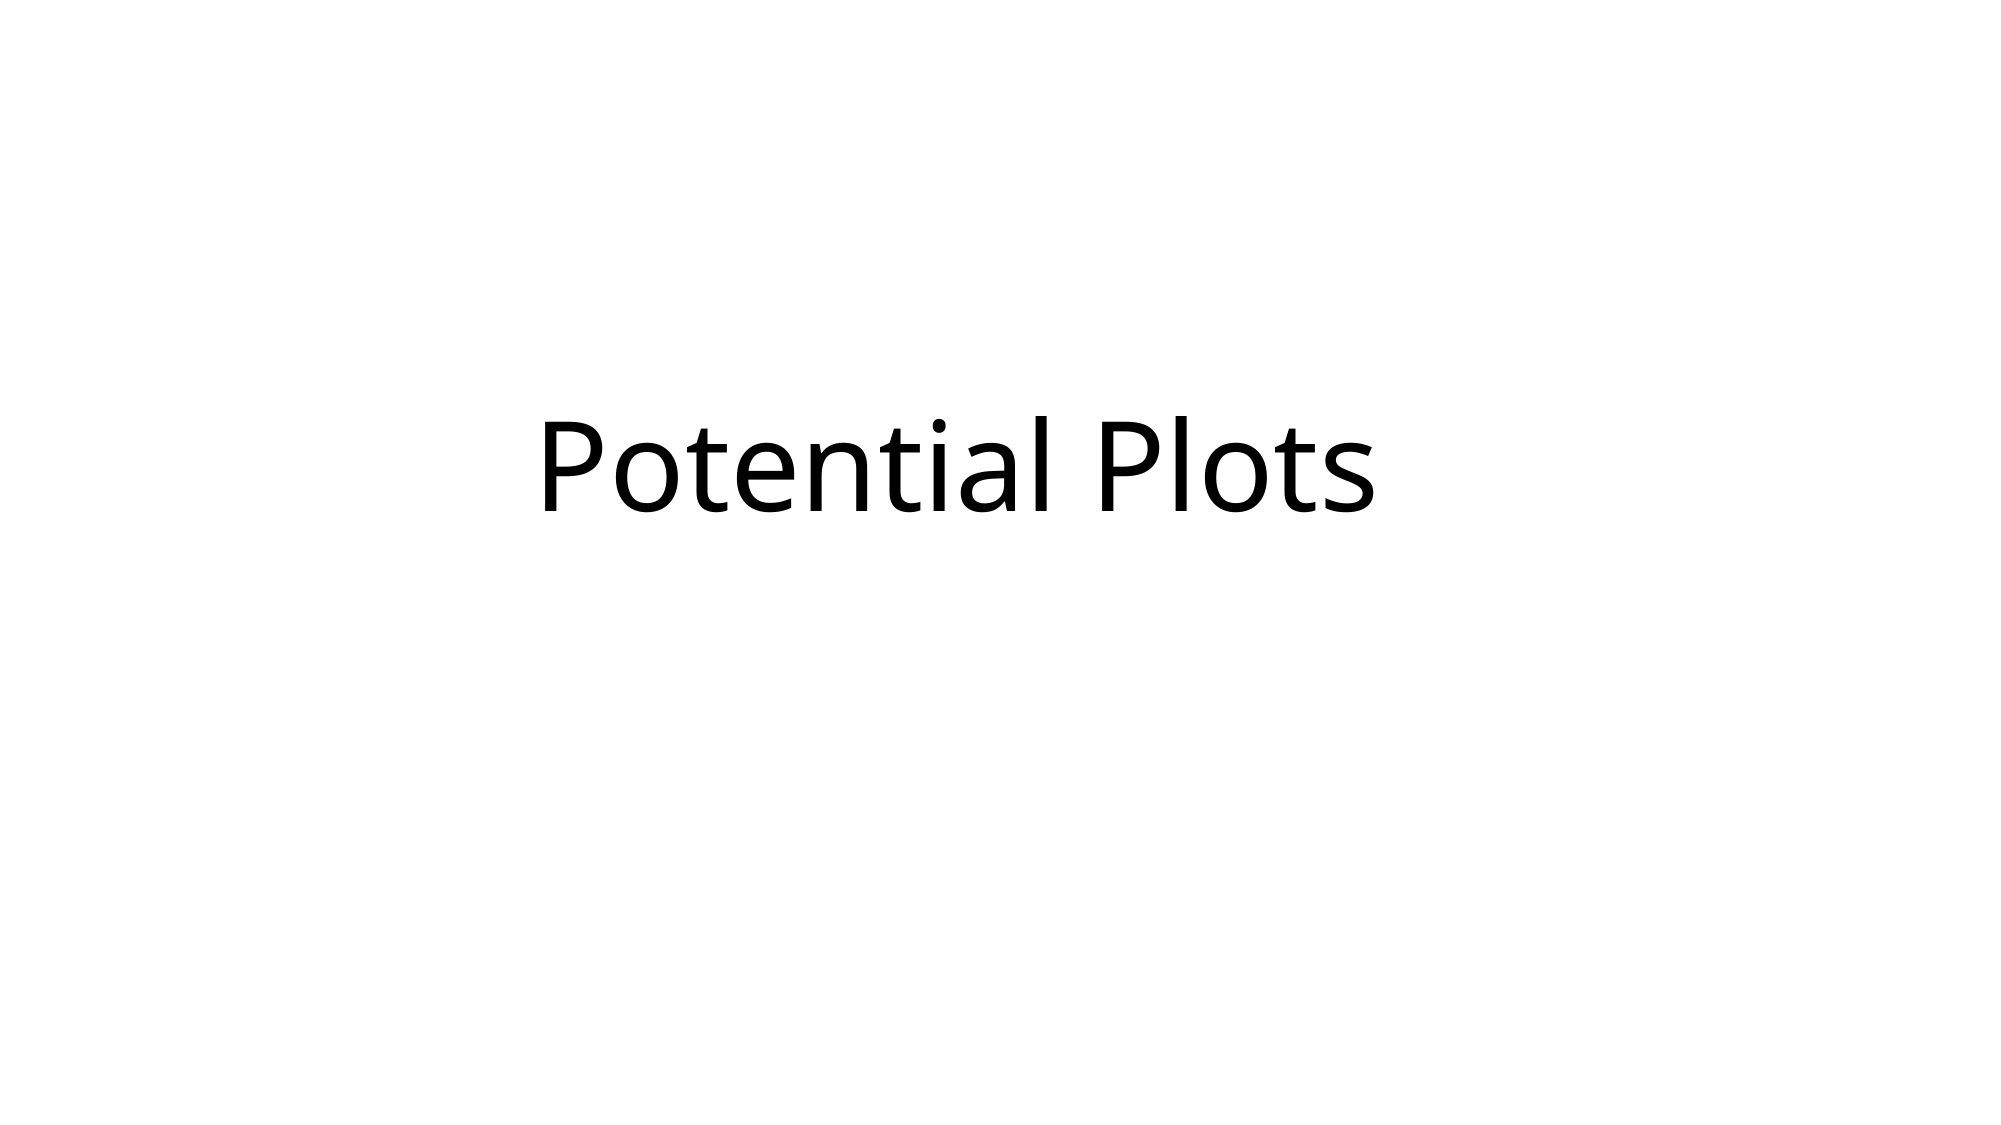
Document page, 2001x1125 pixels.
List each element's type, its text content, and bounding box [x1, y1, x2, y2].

title Potential Plots [110, 362, 1836, 580]
